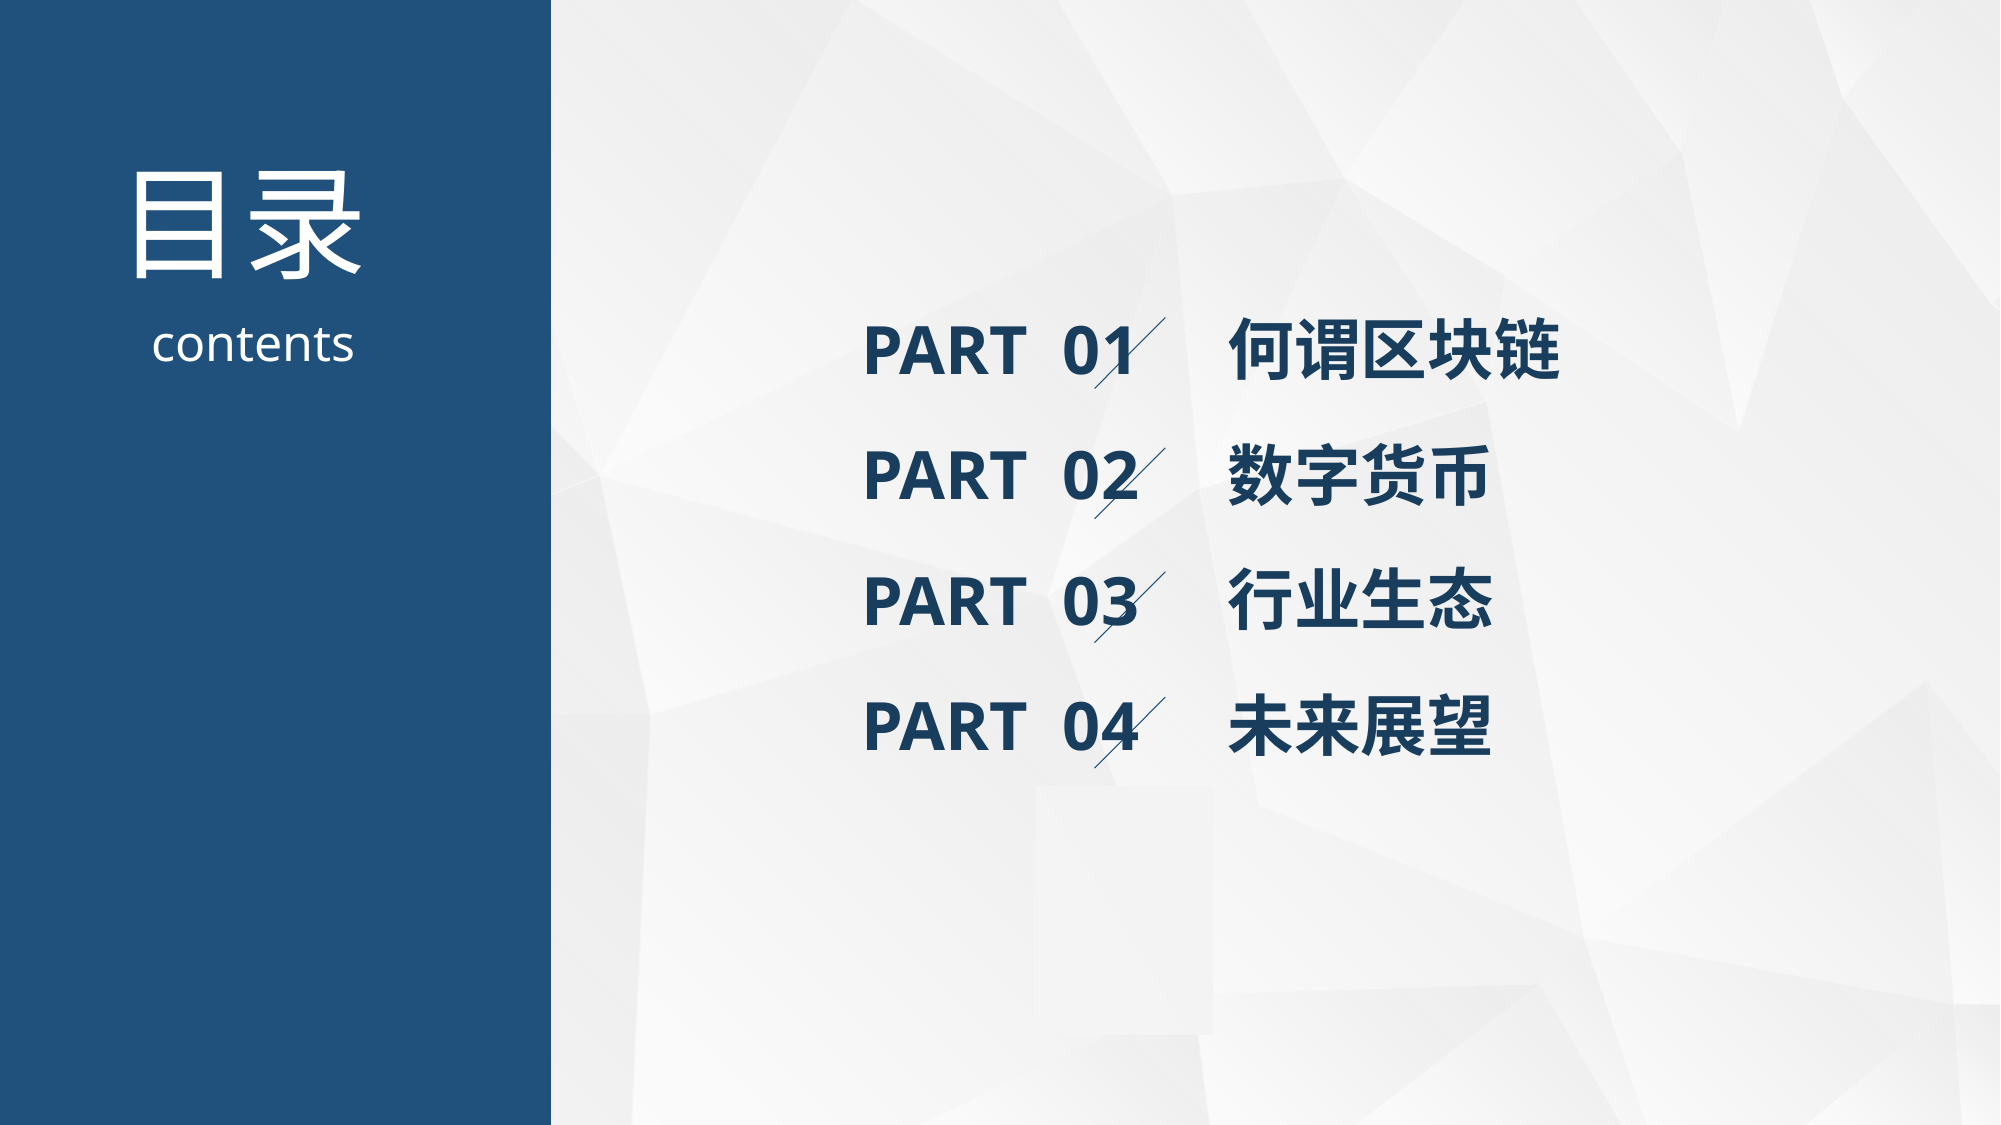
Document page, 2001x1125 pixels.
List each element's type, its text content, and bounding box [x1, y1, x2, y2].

list 何谓区块链 [1212, 309, 1579, 392]
list 数字货币 [1212, 435, 1733, 519]
list PART 02 [846, 434, 1213, 518]
list 未来展望 [1212, 685, 1863, 769]
list PART 01 [846, 309, 1212, 392]
list 行业生态 [1212, 559, 1896, 643]
list PART 03 [846, 560, 1212, 643]
picture [551, 0, 2001, 1125]
list PART 04 [846, 685, 1212, 769]
